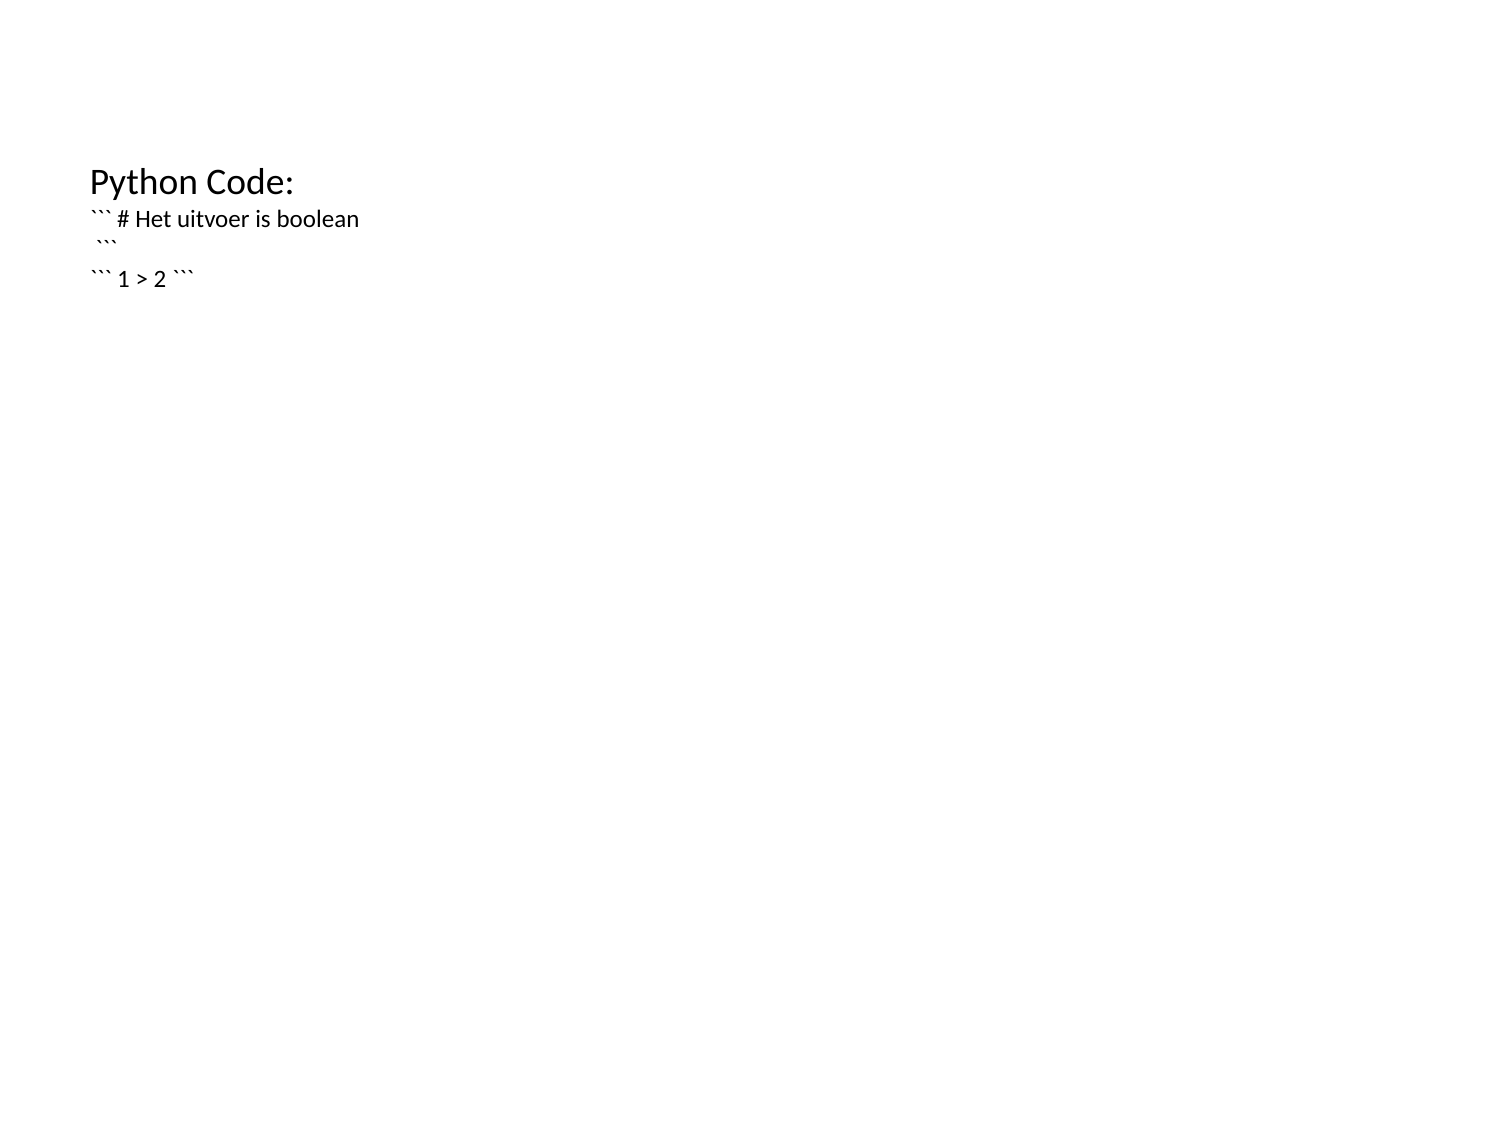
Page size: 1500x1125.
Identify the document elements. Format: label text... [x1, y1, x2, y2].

text_box Python Code: ``` # Het uitvoer is boolean ``` ``` 1 > 2 ``` [74, 149, 375, 330]
